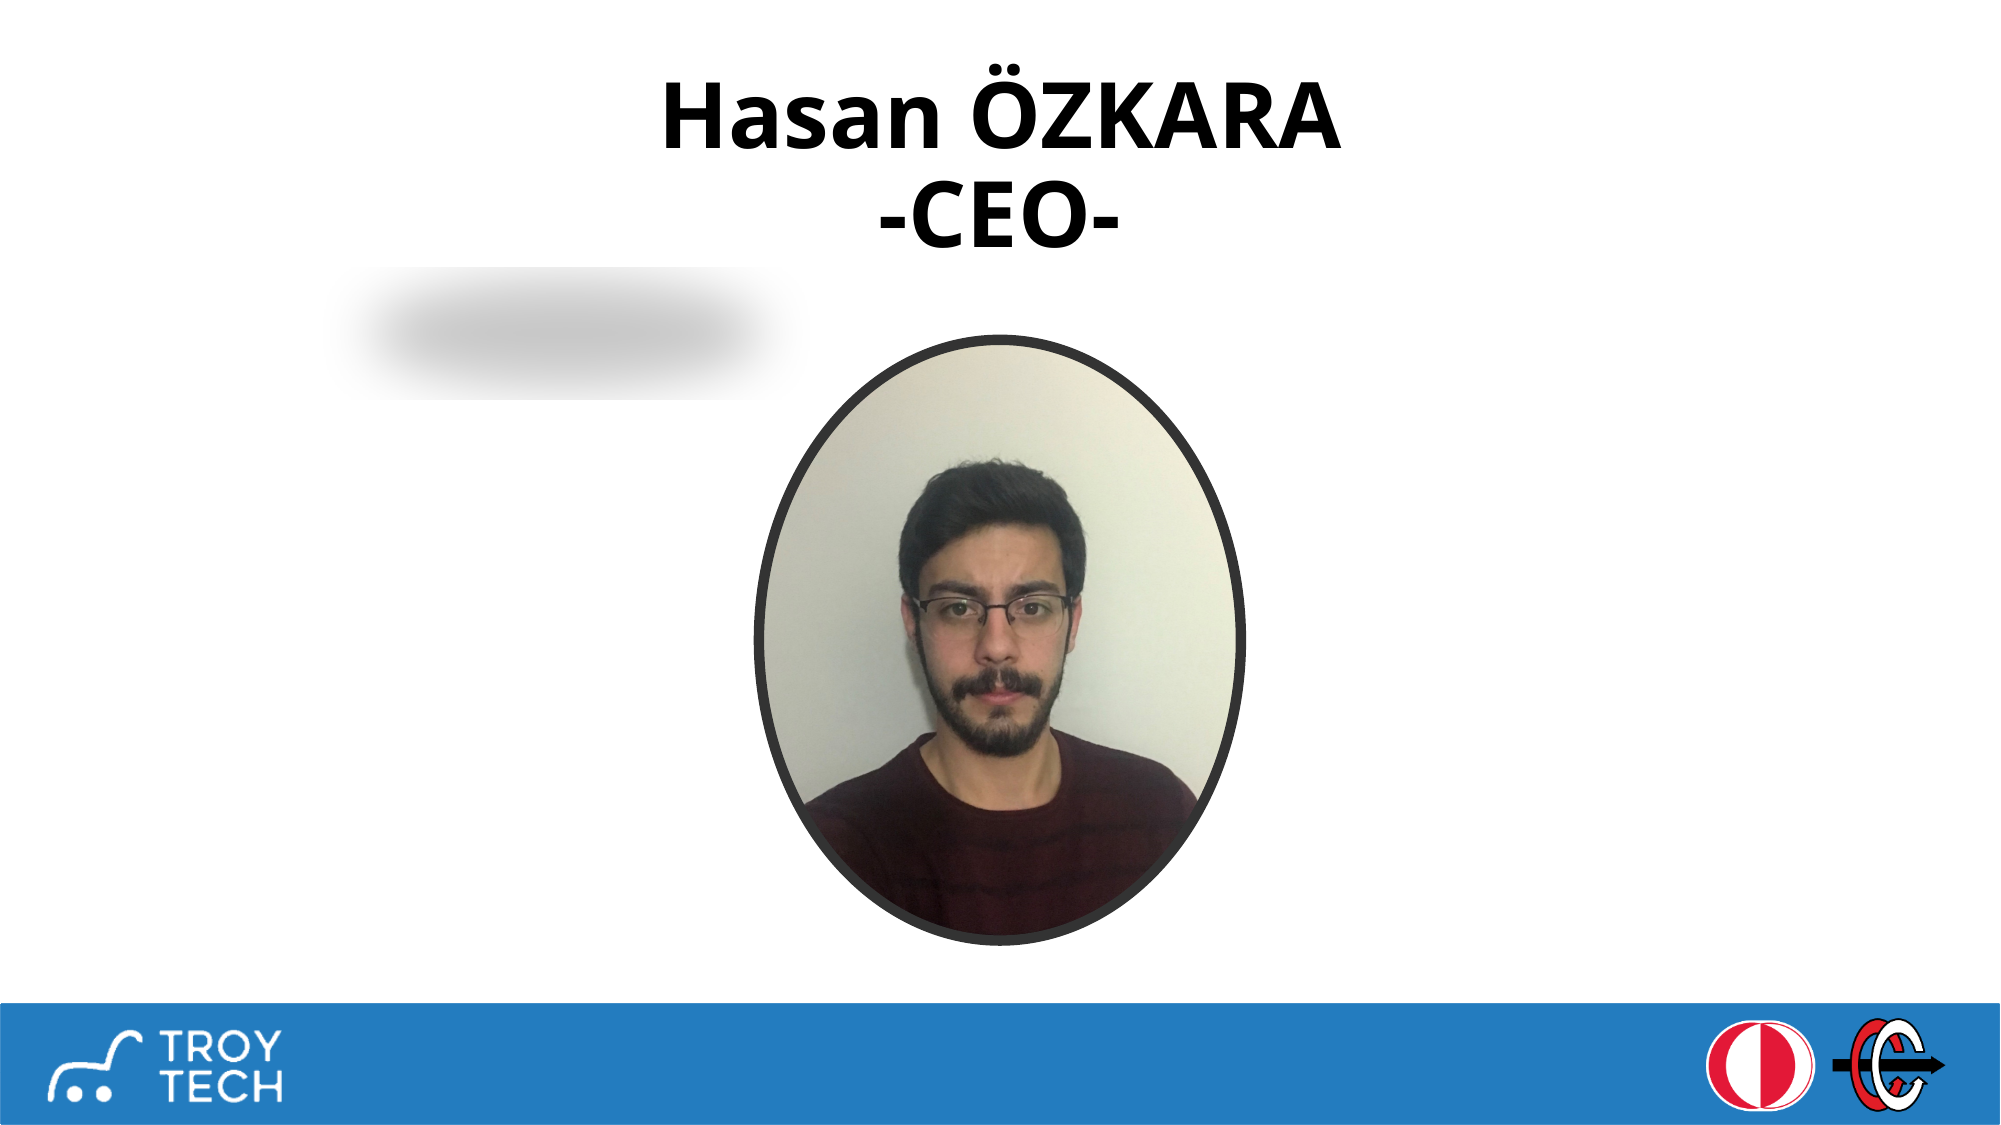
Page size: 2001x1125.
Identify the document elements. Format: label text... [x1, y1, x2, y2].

picture [0, 1003, 2000, 1125]
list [758, 339, 1241, 941]
title Hasan ÖZKARA -CEO- [137, 59, 1863, 278]
